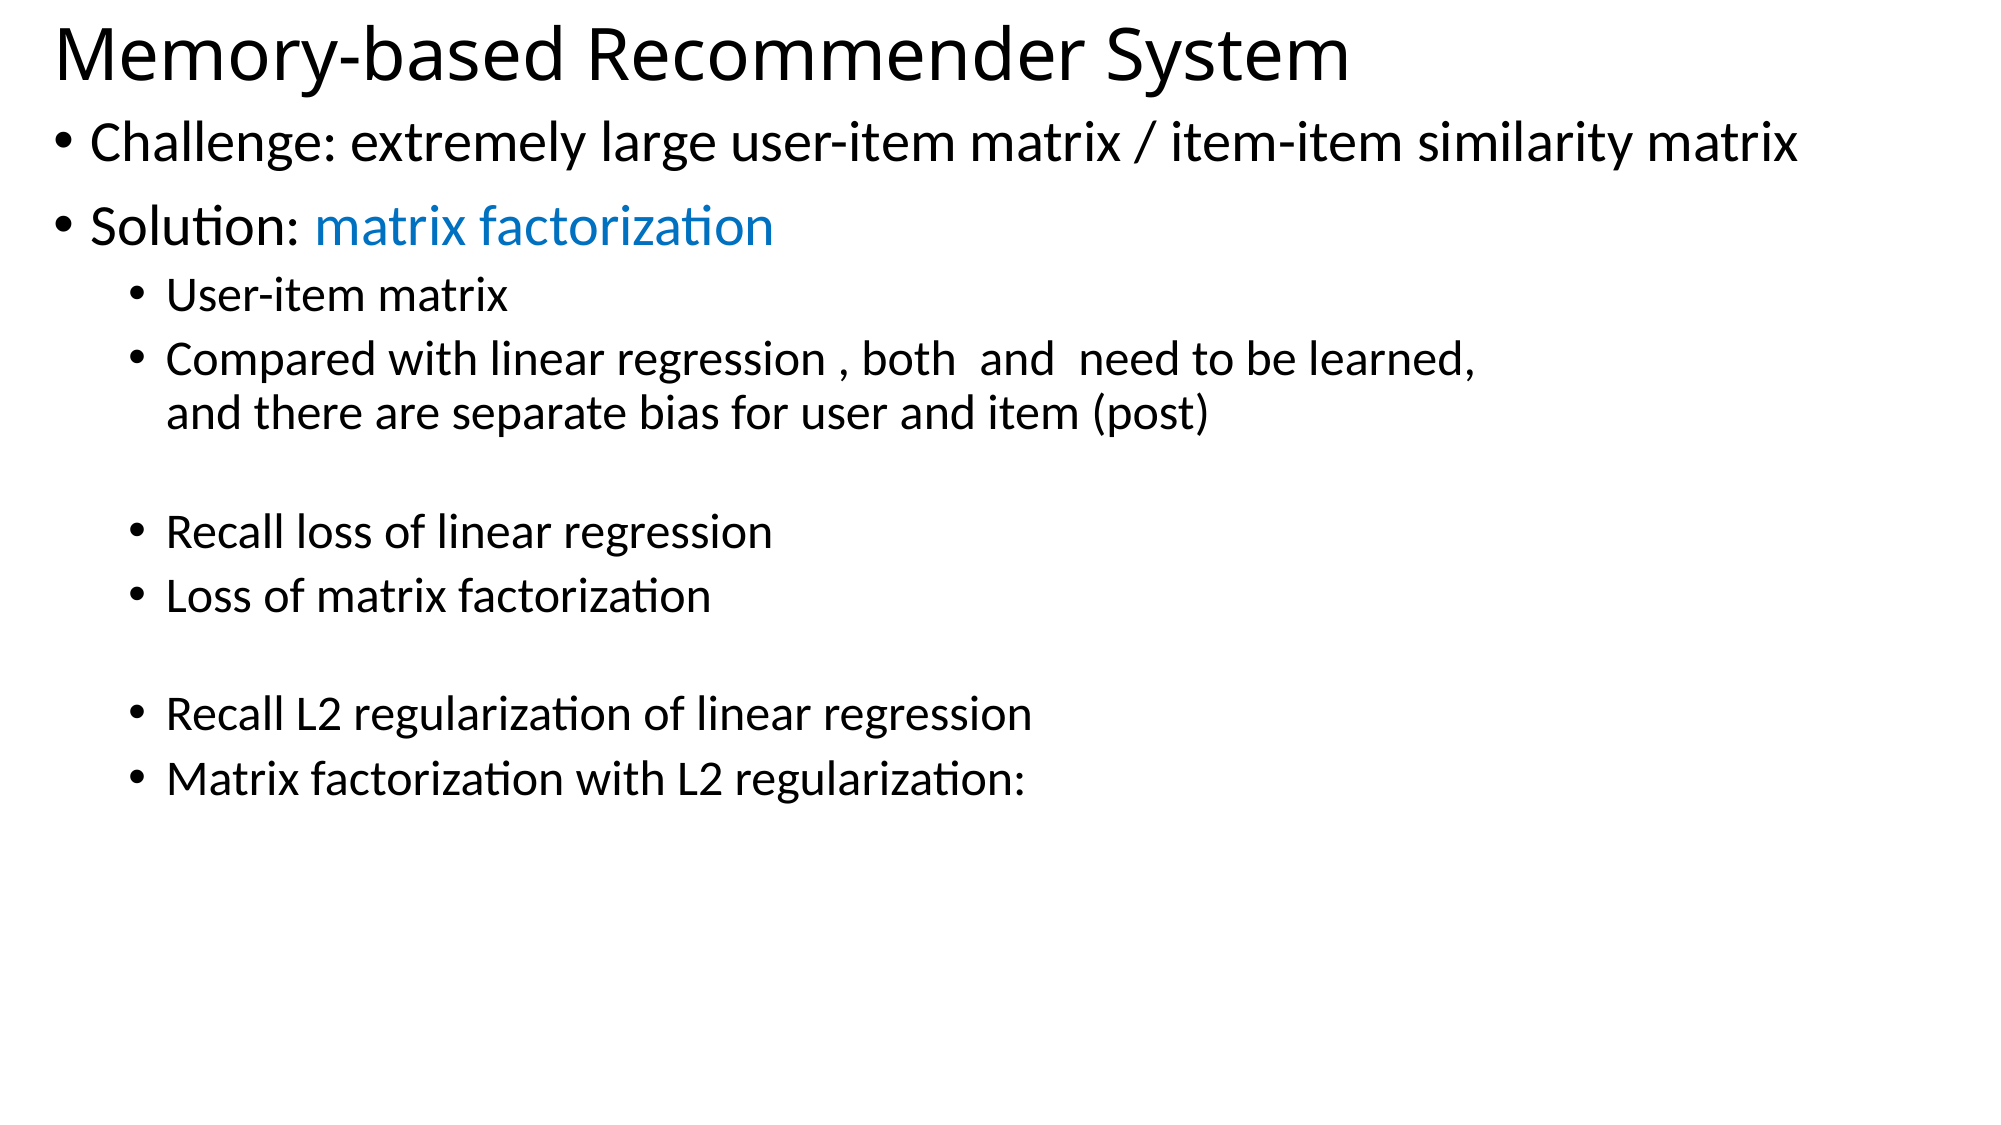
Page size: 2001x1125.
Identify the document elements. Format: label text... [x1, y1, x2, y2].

title Memory-based Recommender System [38, 10, 1863, 104]
